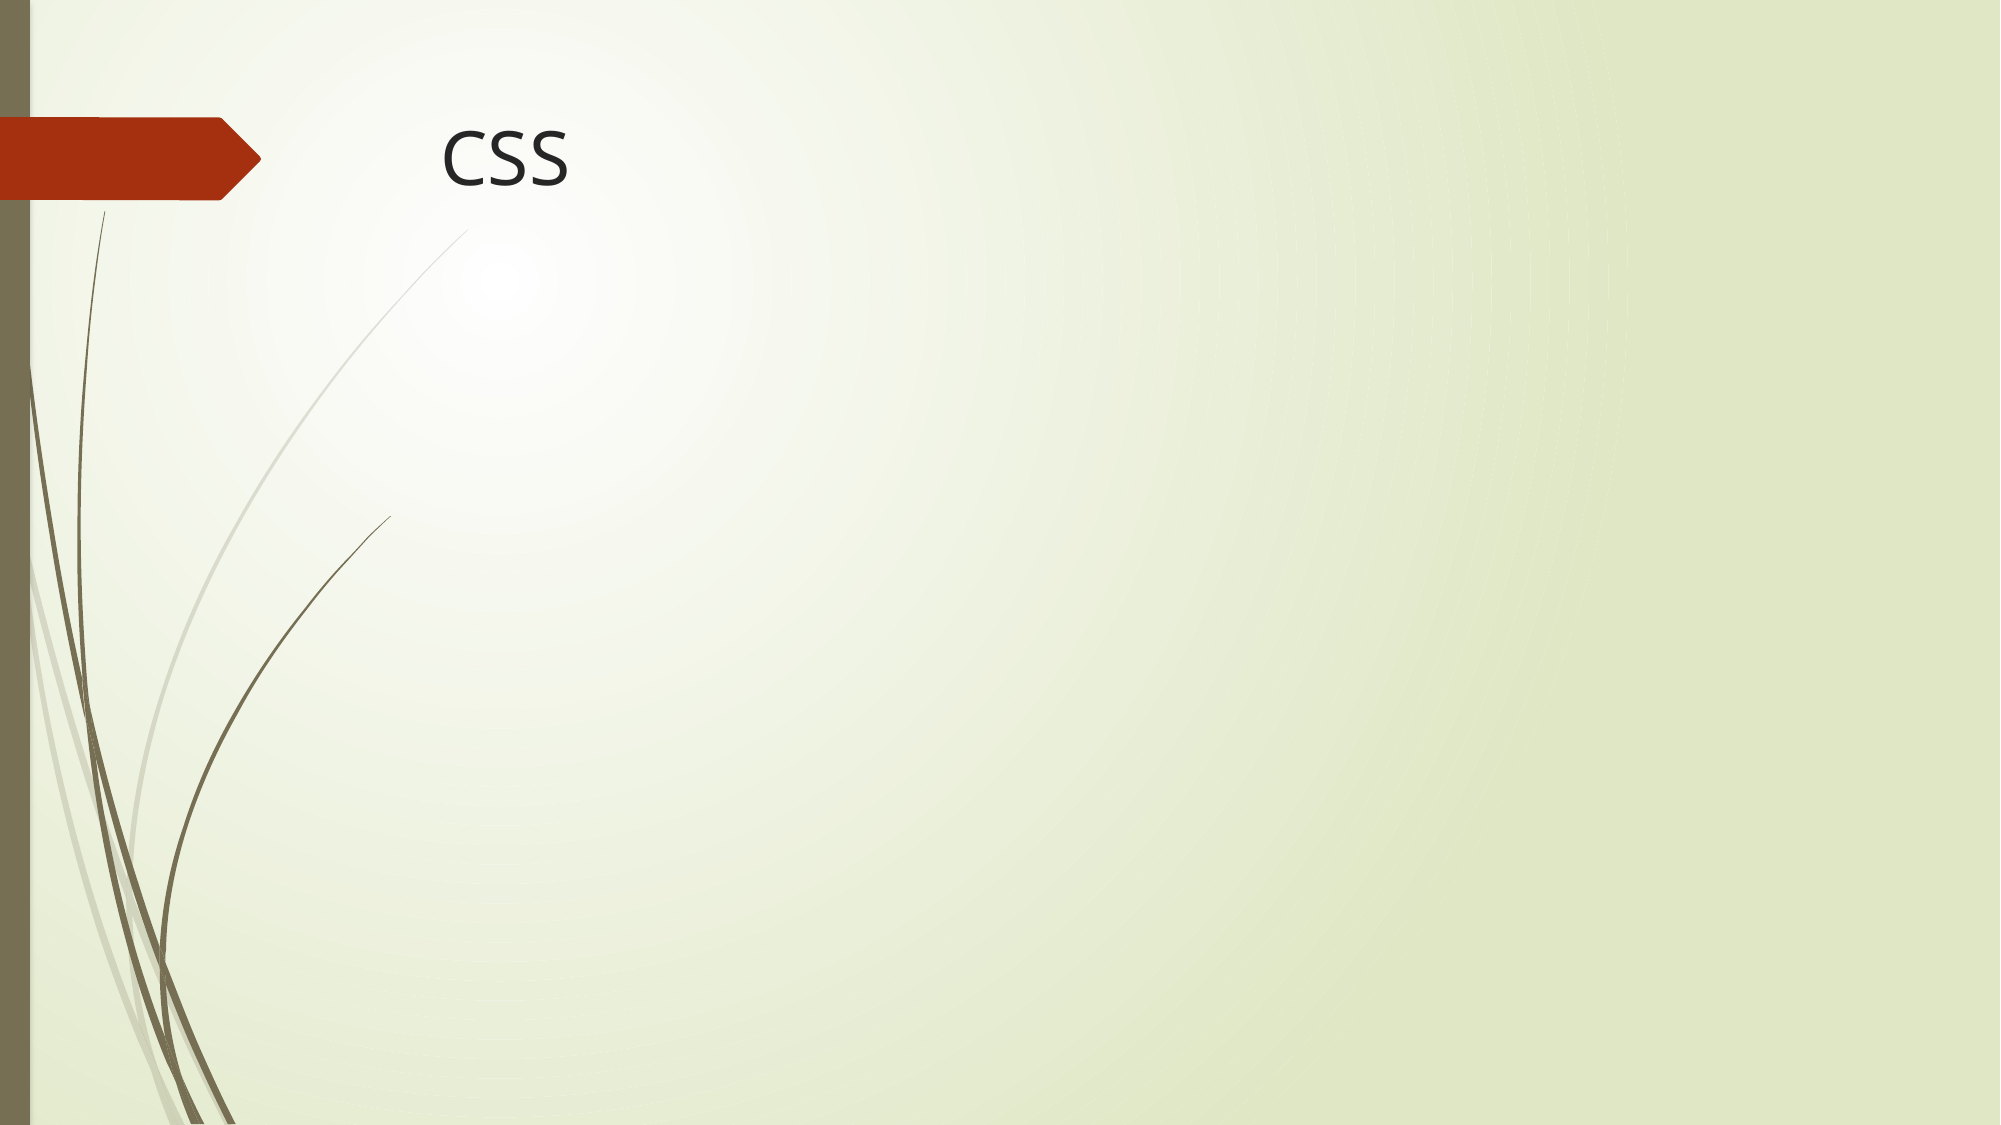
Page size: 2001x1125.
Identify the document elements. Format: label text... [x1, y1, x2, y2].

title CSS [425, 102, 1888, 313]
